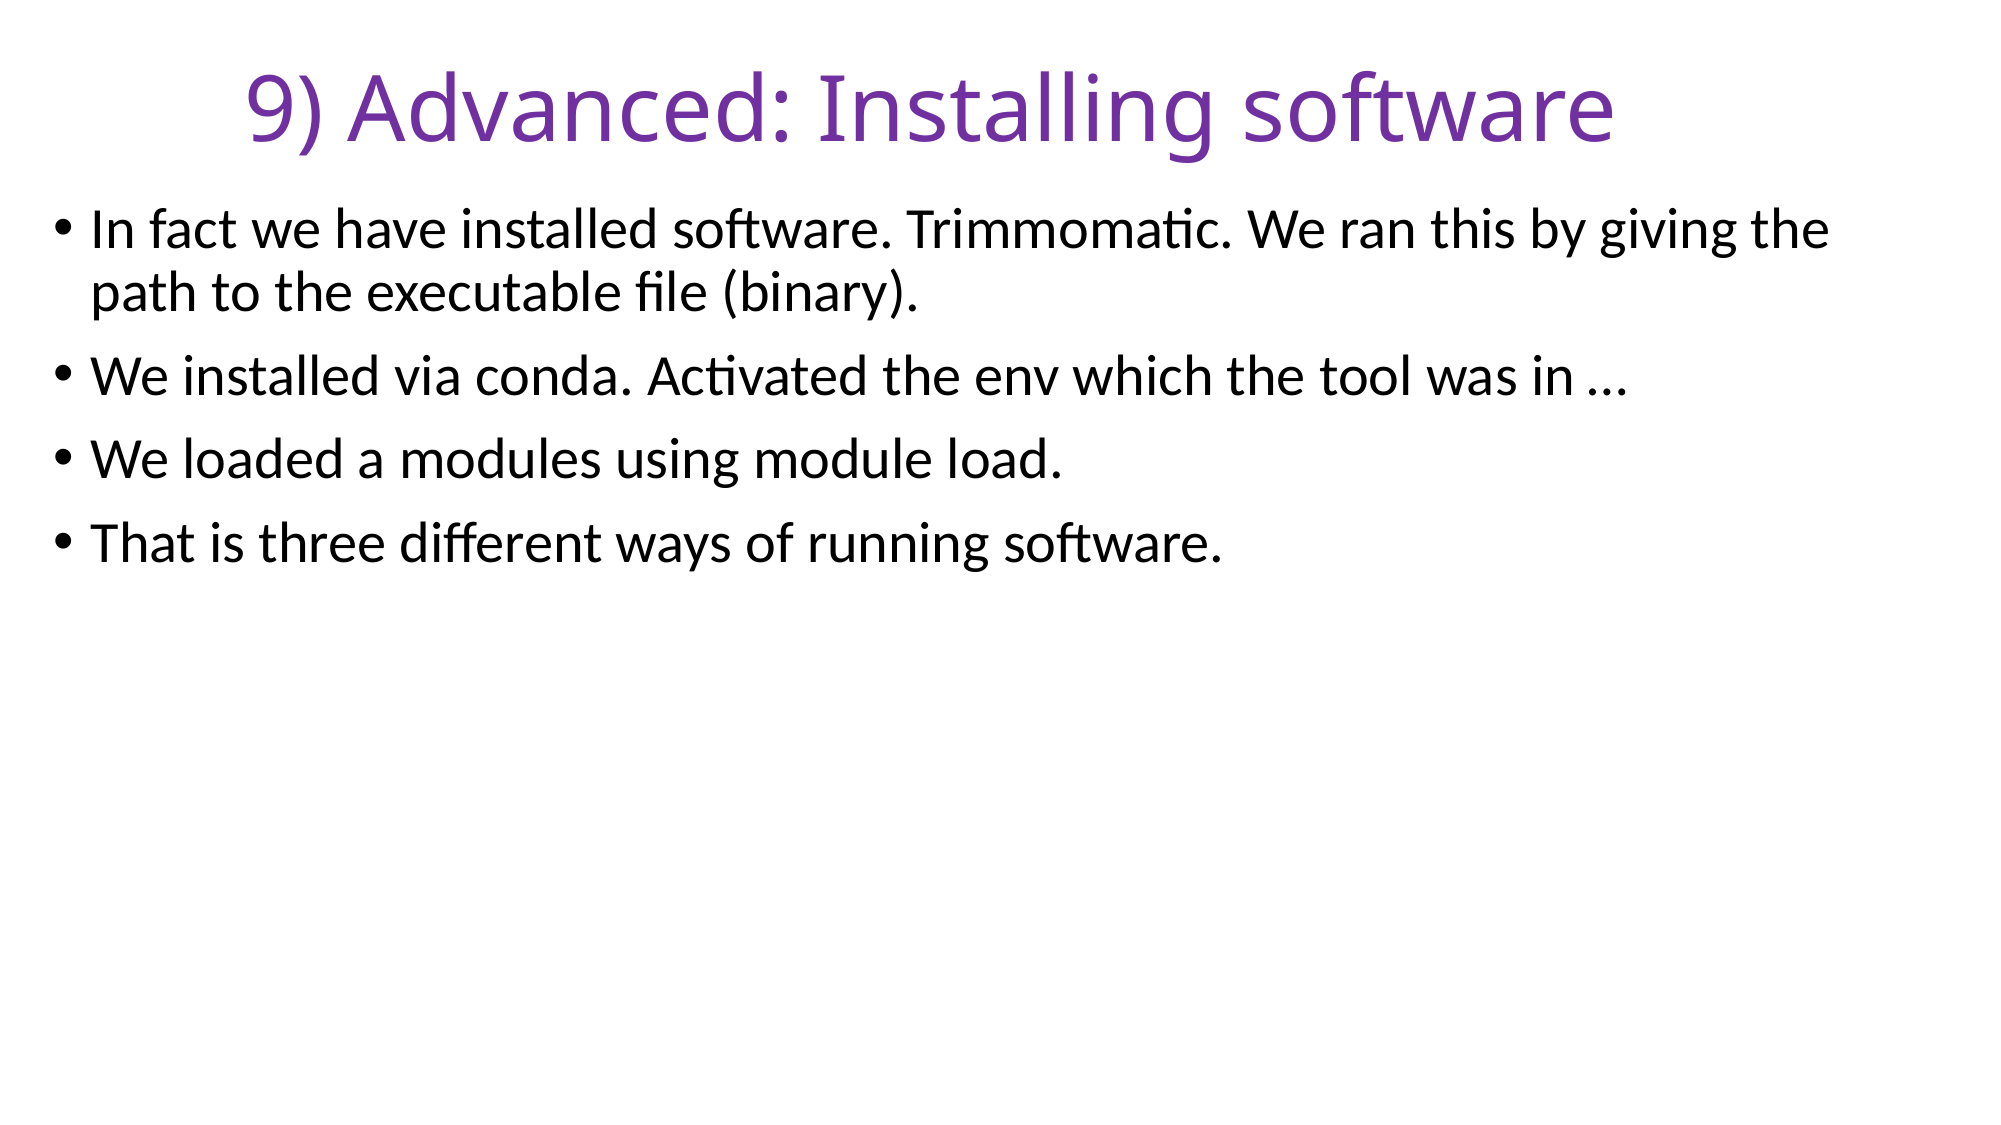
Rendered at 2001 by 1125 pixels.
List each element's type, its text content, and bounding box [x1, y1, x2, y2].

list In fact we have installed software. Trimmomatic. We ran this by giving the path to the executable file (binary). We installed via conda. Activated the env which the tool was in … We loaded a modules using module load. That is three different ways of running software. [38, 190, 1863, 1014]
title 9) Advanced: Installing software [0, 3, 1863, 221]
